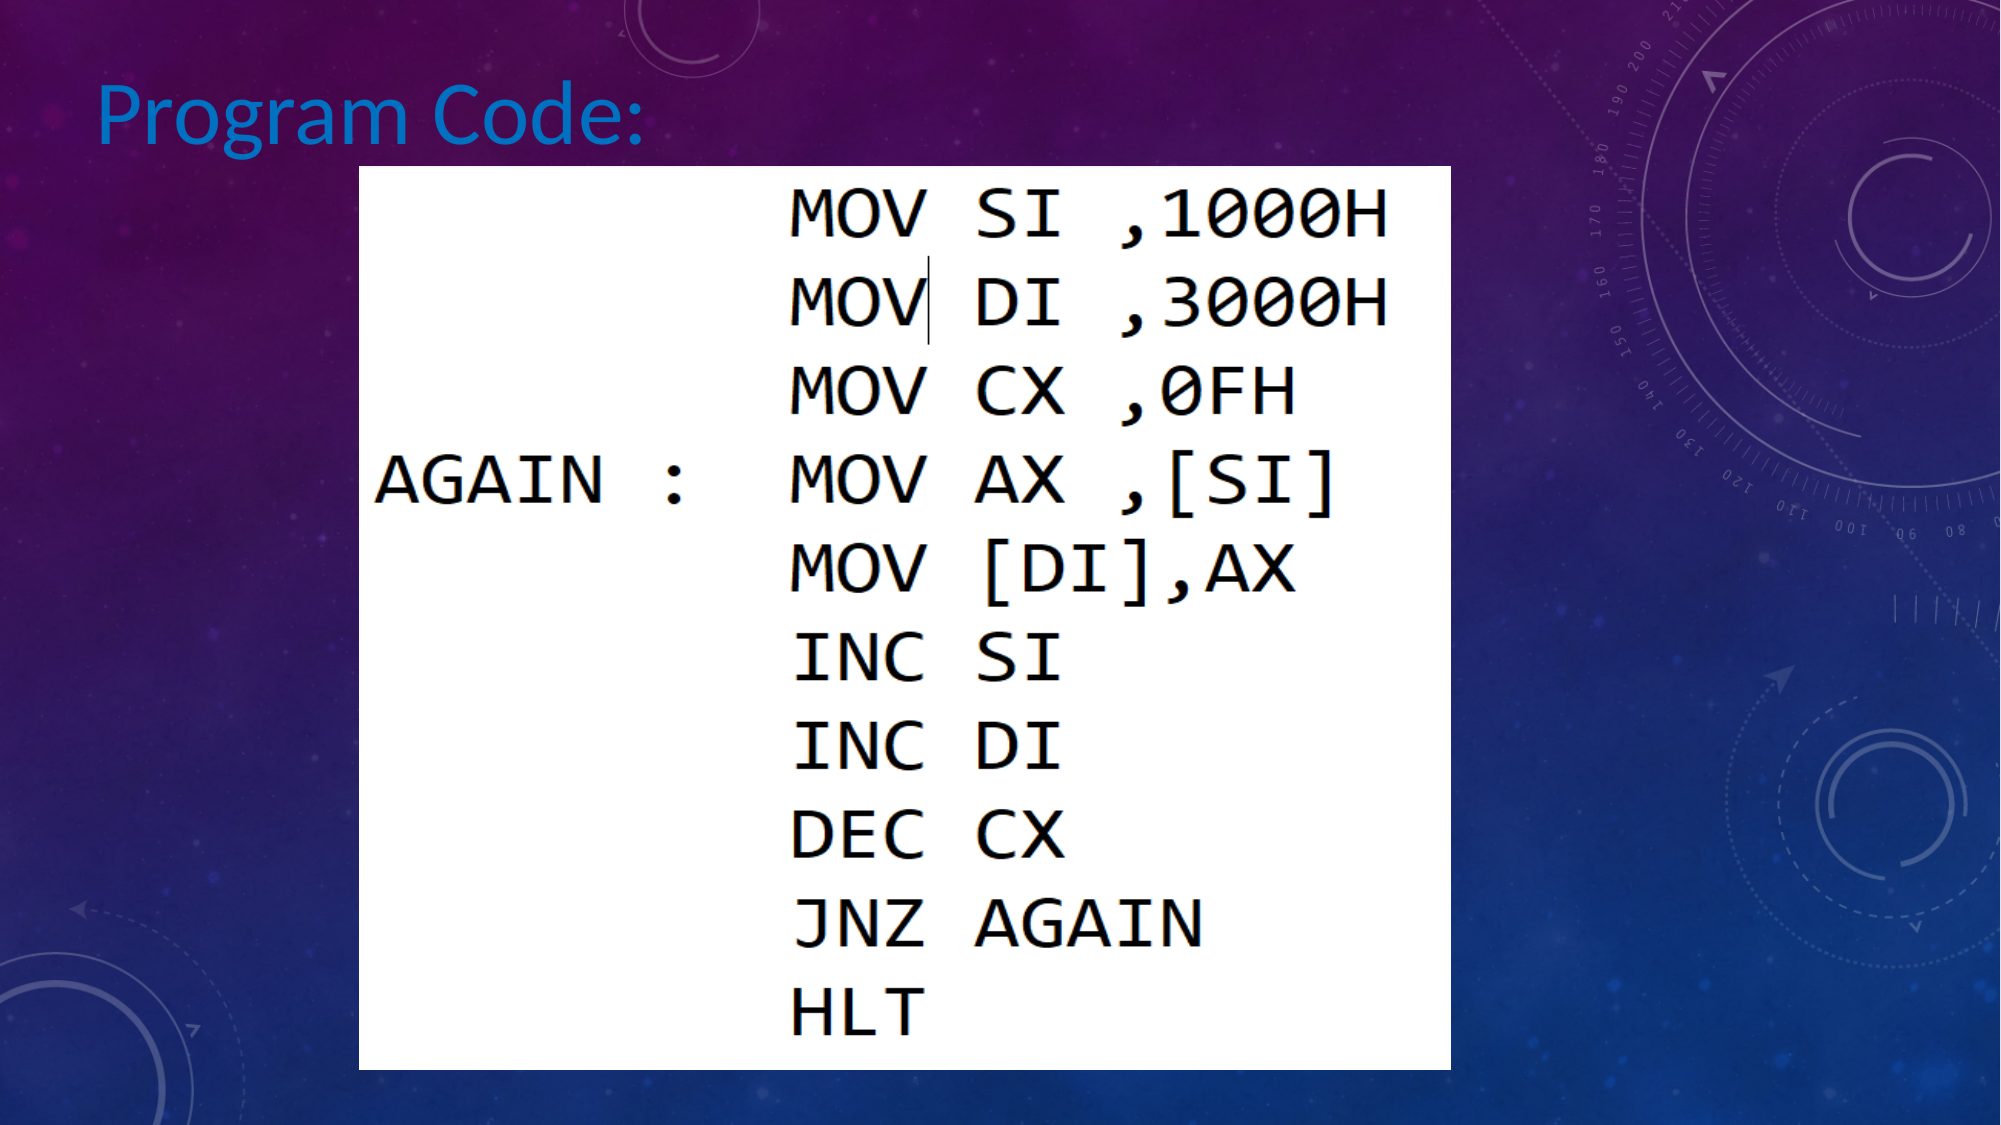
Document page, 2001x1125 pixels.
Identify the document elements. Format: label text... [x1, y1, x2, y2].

picture [0, 0, 2001, 1125]
text_box Program Code: [80, 45, 1127, 280]
